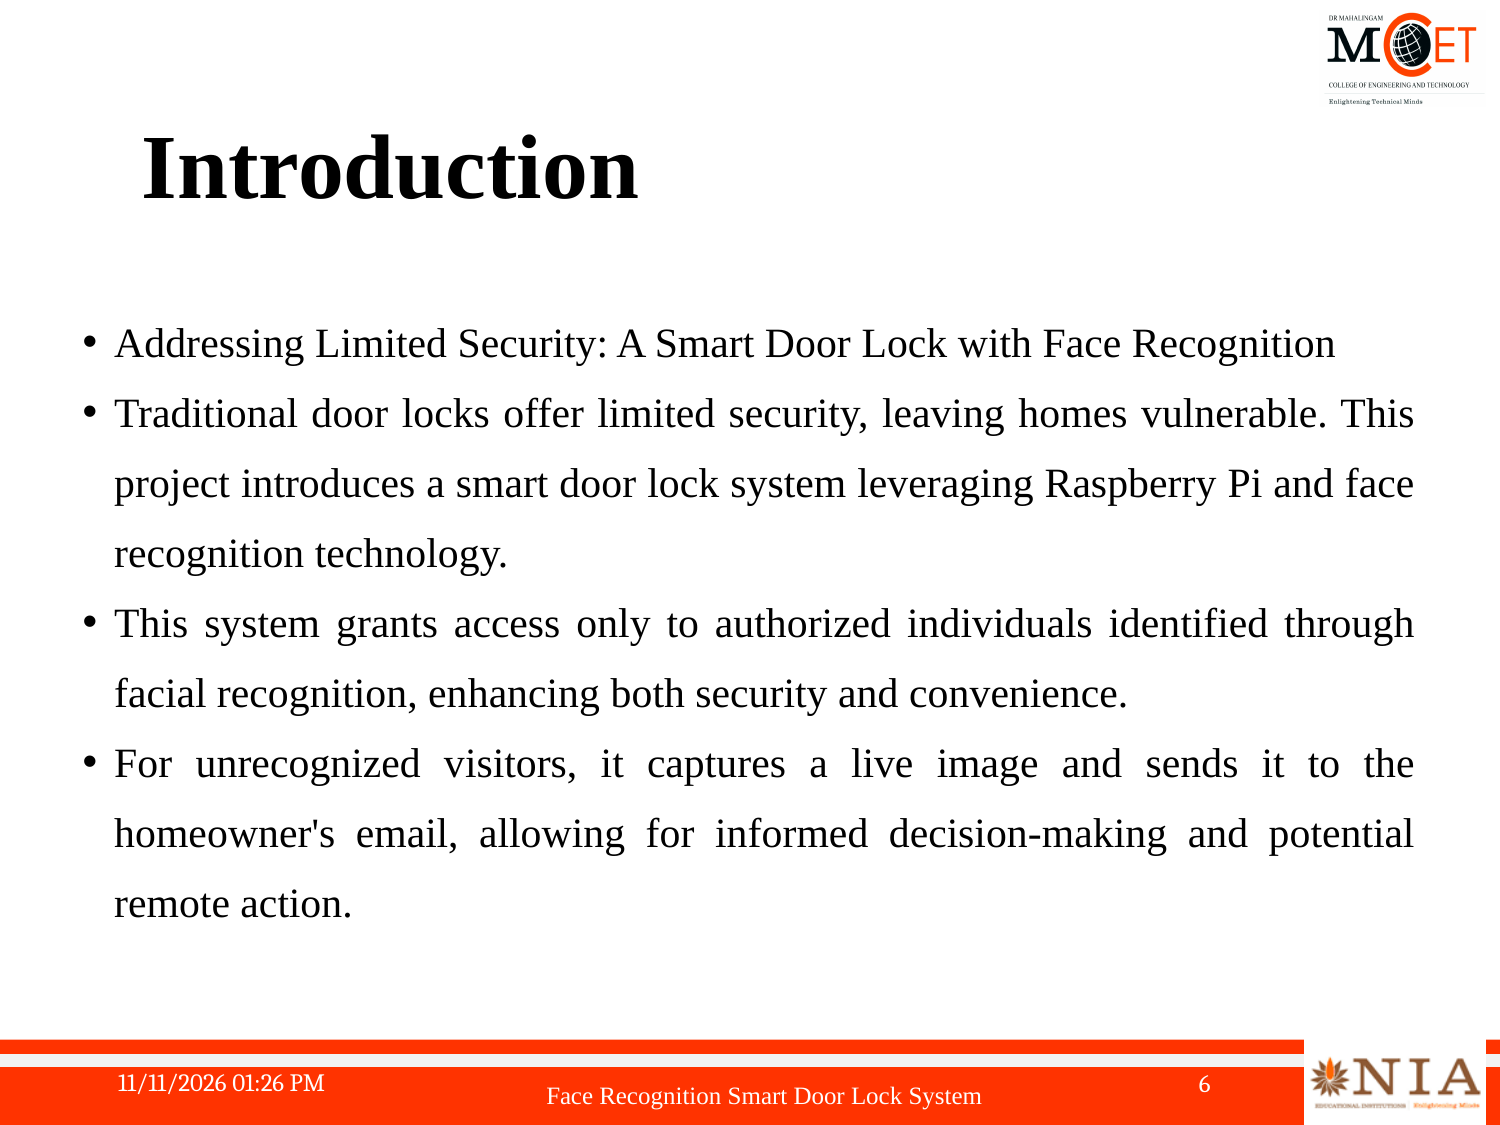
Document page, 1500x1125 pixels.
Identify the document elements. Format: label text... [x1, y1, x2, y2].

text_box Addressing Limited Security: A Smart Door Lock with Face Recognition Traditional door locks offer limited security, leaving homes vulnerable. This project introduces a smart door lock system leveraging Raspberry Pi and face recognition technology. This system grants access only to authorized individuals identified through facial recognition, enhancing both security and convenience. For unrecognized visitors, it captures a live image and sends it to the homeowner's email, allowing for informed decision-making and potential remote action. [43, 288, 1431, 934]
title Introduction [120, 172, 1355, 275]
footer Face Recognition Smart Door Lock System [358, 1053, 1171, 1125]
picture [1304, 1039, 1486, 1125]
slide_number 6 [1059, 1060, 1226, 1105]
picture [1319, 10, 1486, 107]
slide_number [103, 1060, 441, 1103]
